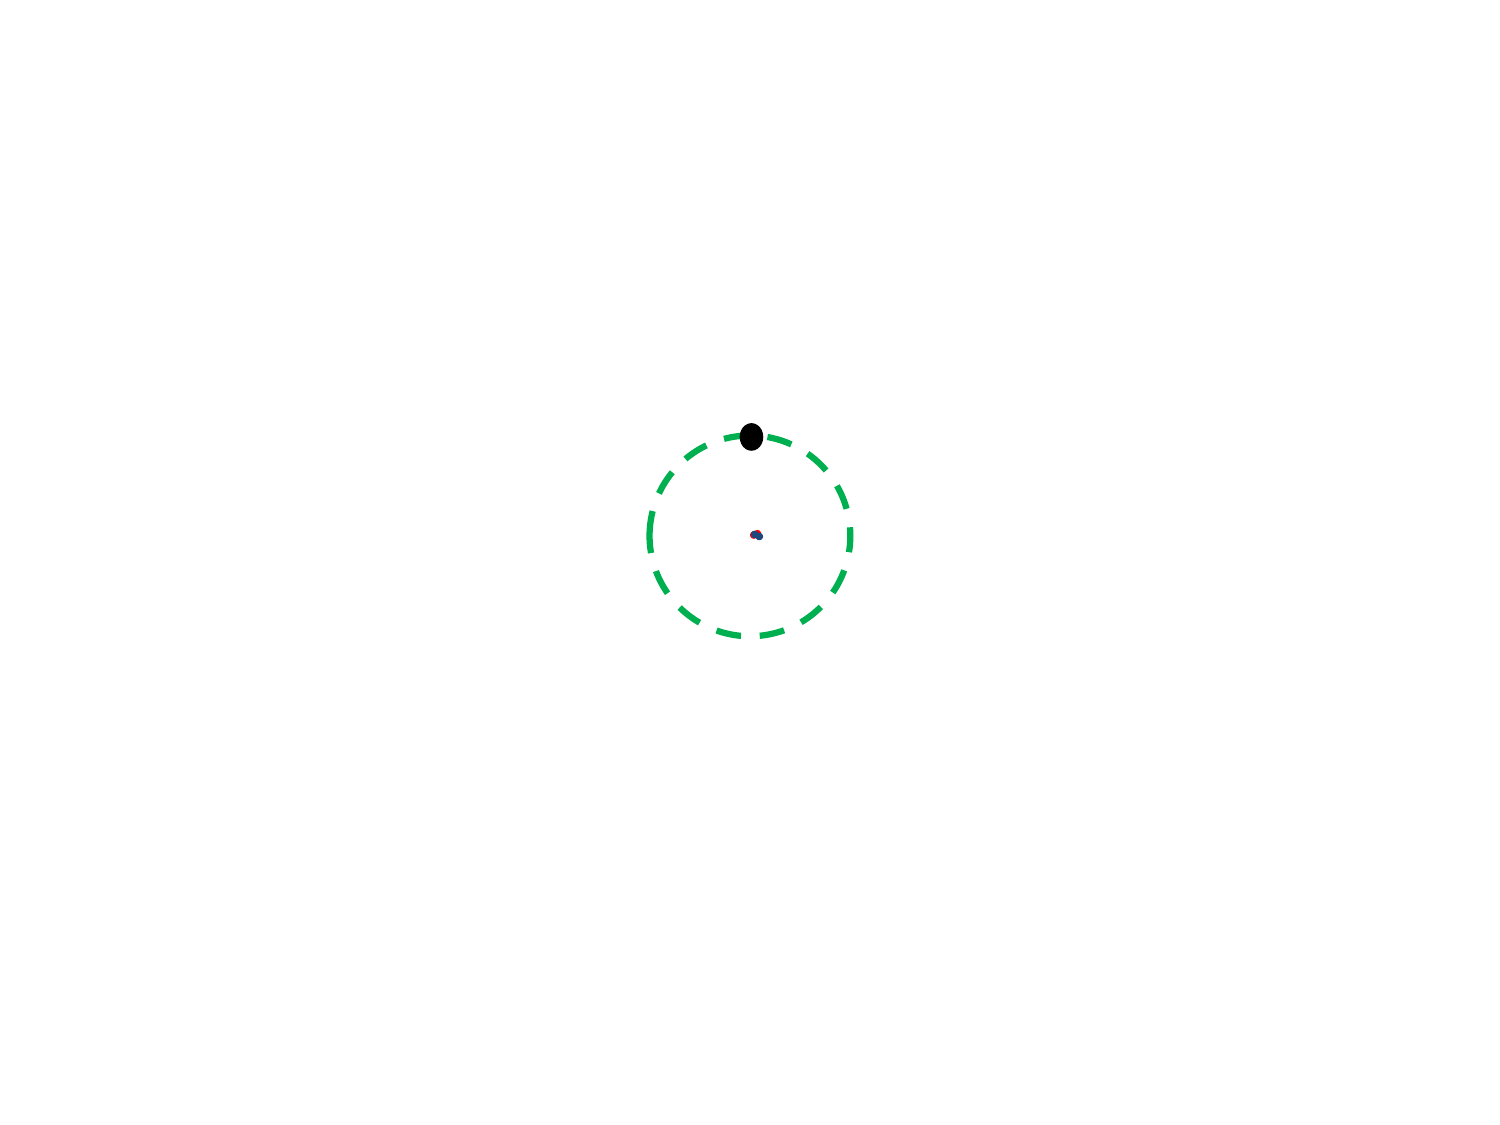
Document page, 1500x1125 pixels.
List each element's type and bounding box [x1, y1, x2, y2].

text_box [748, 528, 761, 541]
text_box [755, 530, 766, 543]
text_box [737, 421, 766, 453]
text_box [647, 435, 853, 639]
